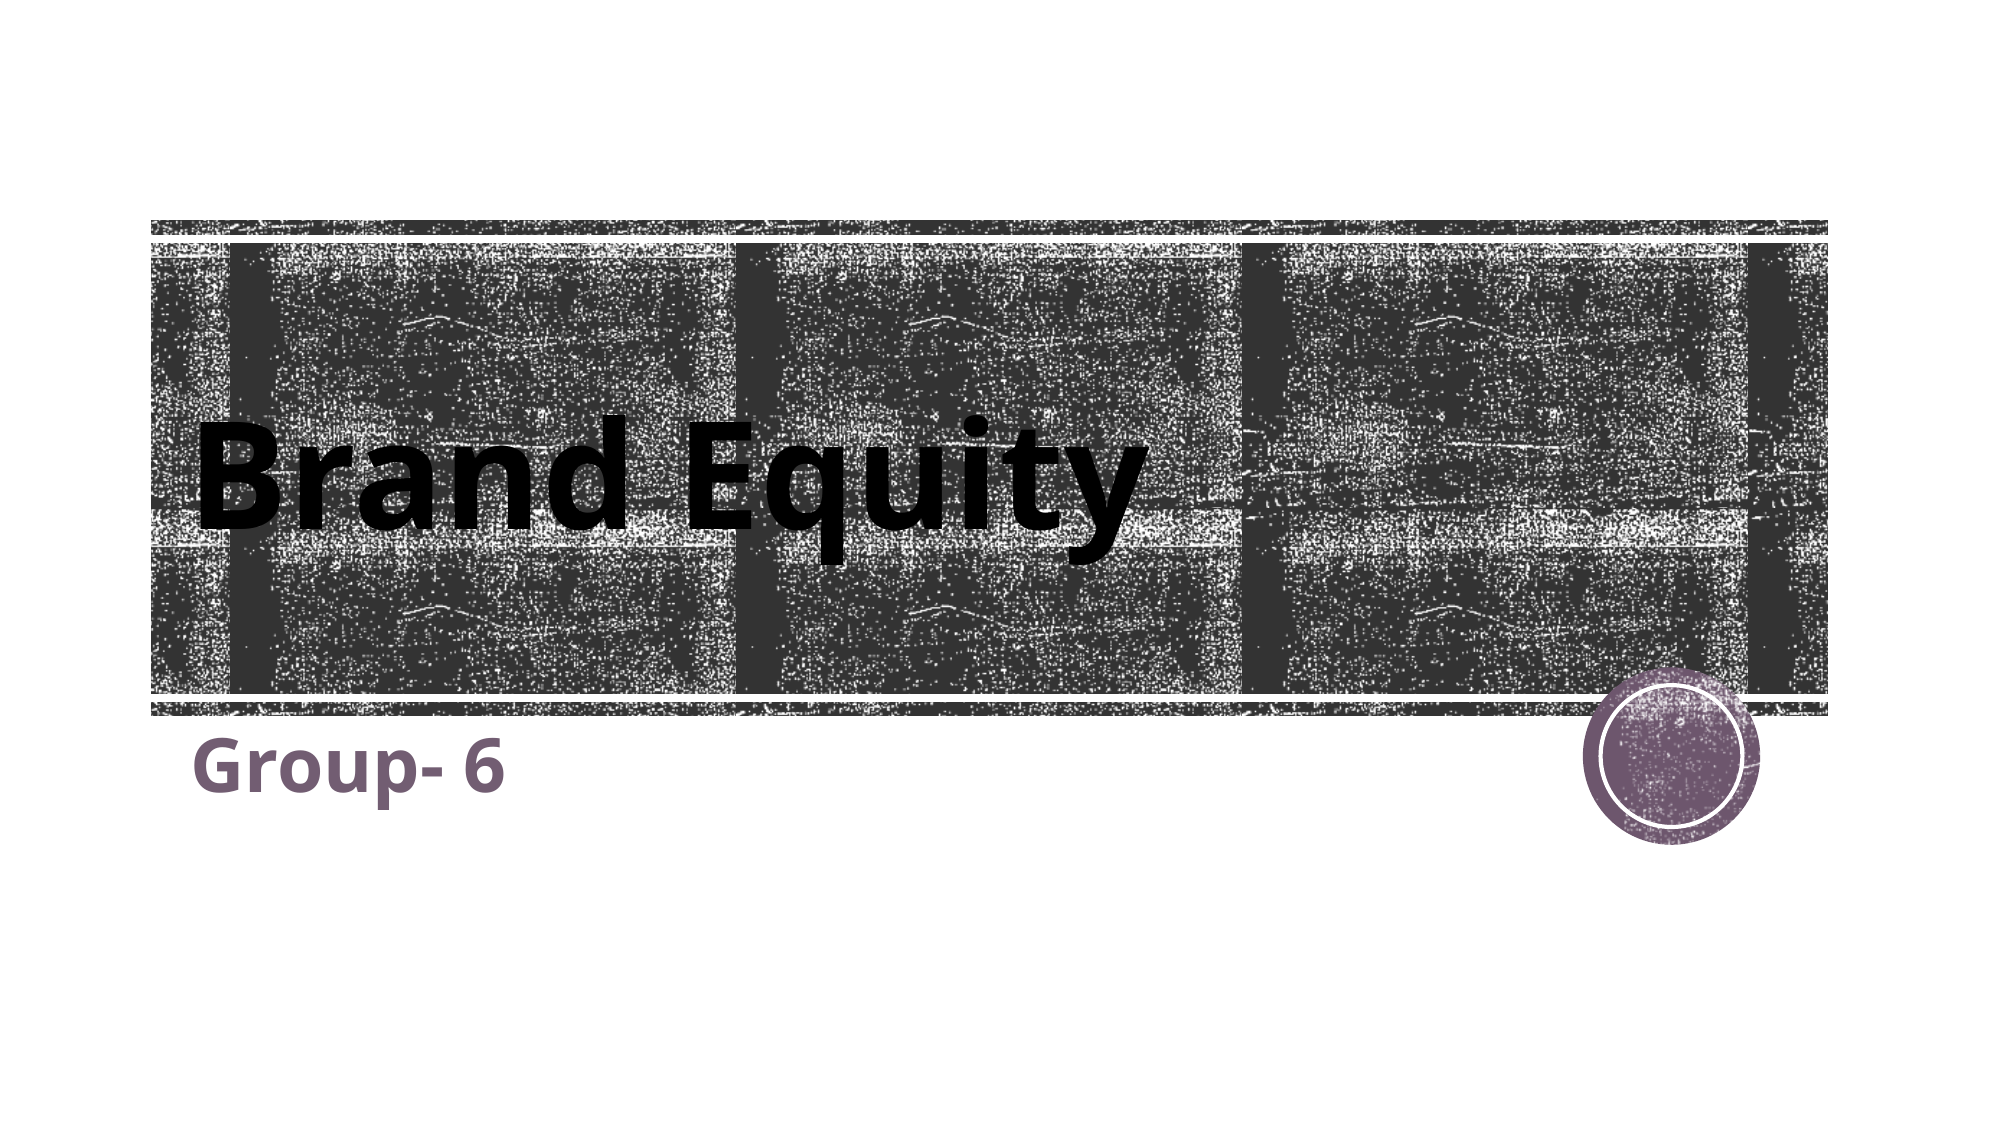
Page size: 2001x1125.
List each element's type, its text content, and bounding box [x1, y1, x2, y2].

subtitle Group- 6 [175, 720, 1470, 896]
title Brand Equity [172, 234, 1808, 733]
